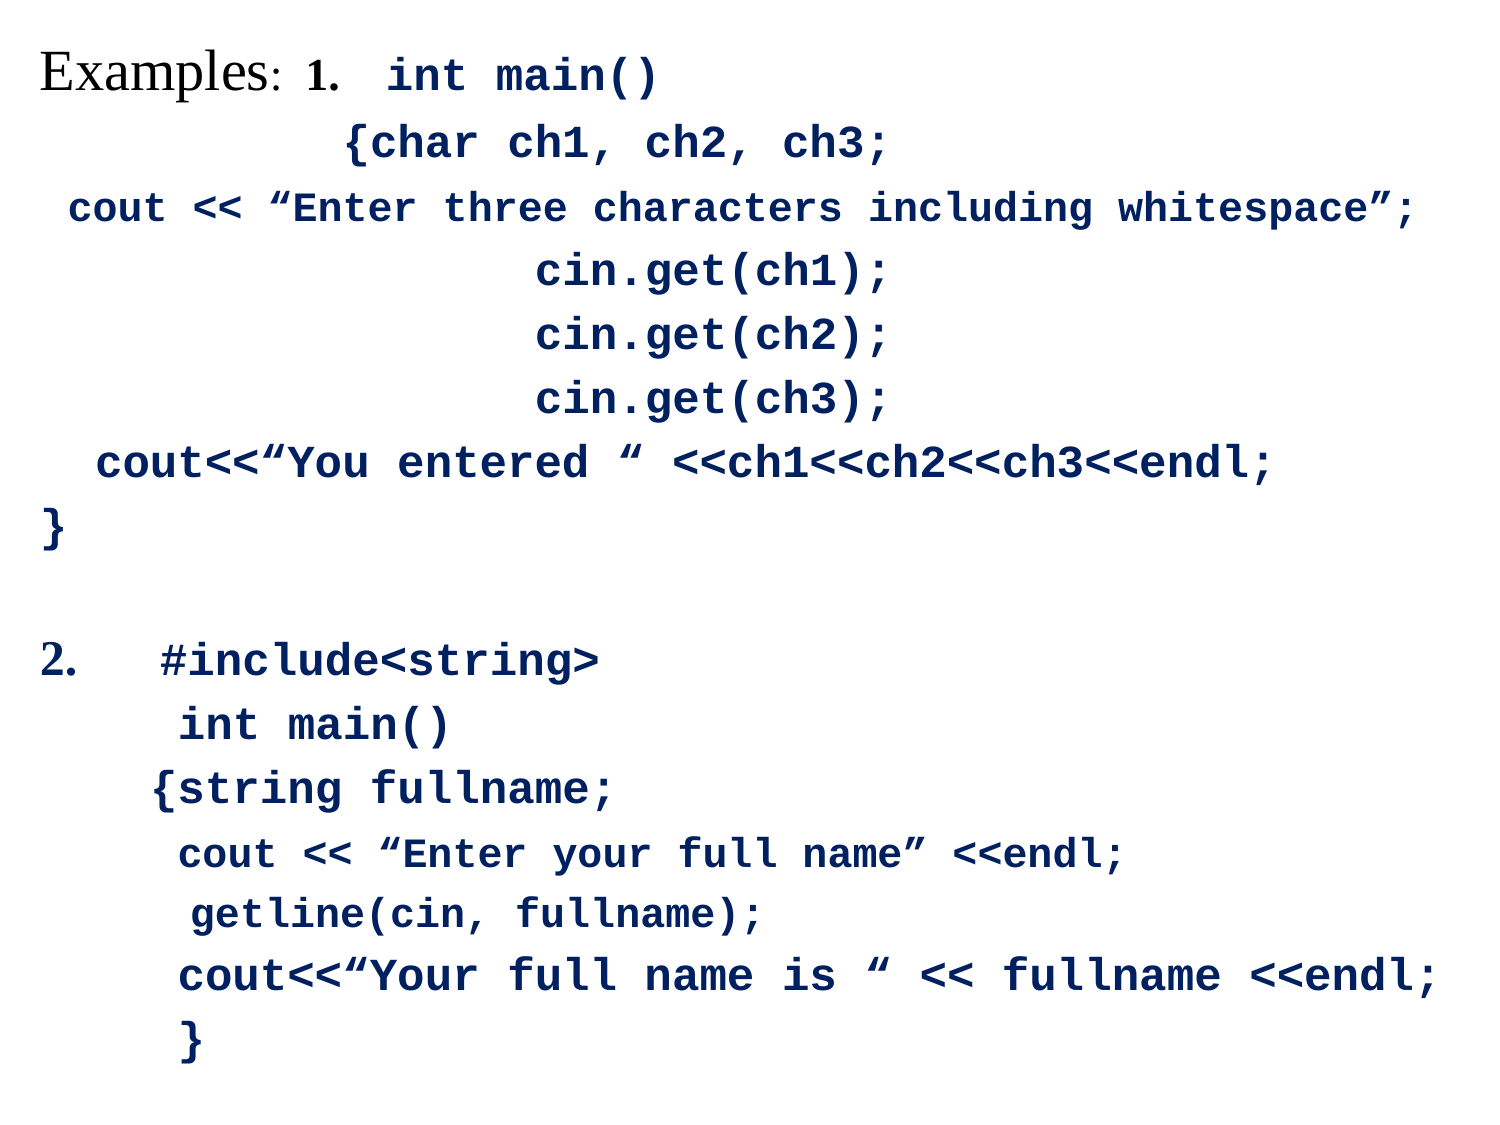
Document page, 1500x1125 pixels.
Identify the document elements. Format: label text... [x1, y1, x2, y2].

list Examples: 1. int main() {char ch1, ch2, ch3; cout << “Enter three characters including whitespace”; cin.get(ch1); cin.get(ch2); cin.get(ch3); cout<<“You entered “ <<ch1<<ch2<<ch3<<endl; } 2. #include<string> int main() {string fullname; cout << “Enter your full name” <<endl; getline(cin, fullname); cout<<“Your full name is “ << fullname <<endl; } [24, 24, 1475, 1088]
